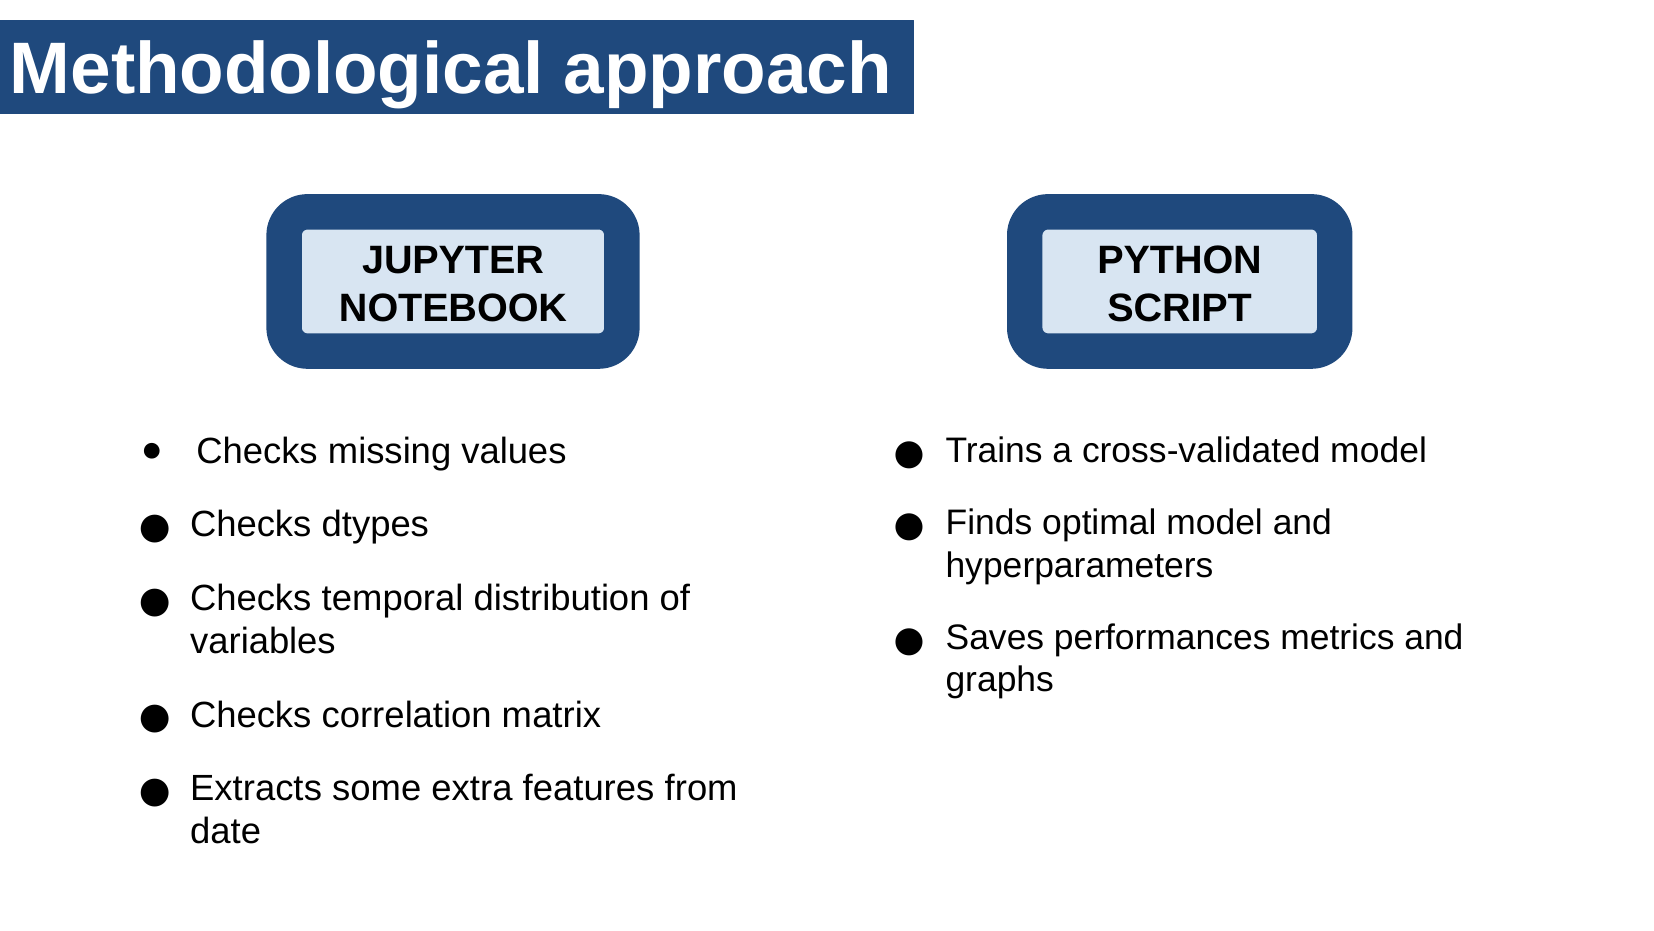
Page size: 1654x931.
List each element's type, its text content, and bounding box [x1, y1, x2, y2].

text_box PYTHON SCRIPT [1024, 211, 1335, 352]
text_box Checks missing values Checks dtypes Checks temporal distribution of variables Checks correlation matrix Extracts some extra features from date [121, 427, 791, 779]
title Methodological approach [0, 0, 1048, 143]
text_box JUPYTER NOTEBOOK [284, 211, 622, 352]
text_box Trains a cross-validated model Finds optimal model and hyperparameters Saves performances metrics and graphs [874, 427, 1545, 625]
